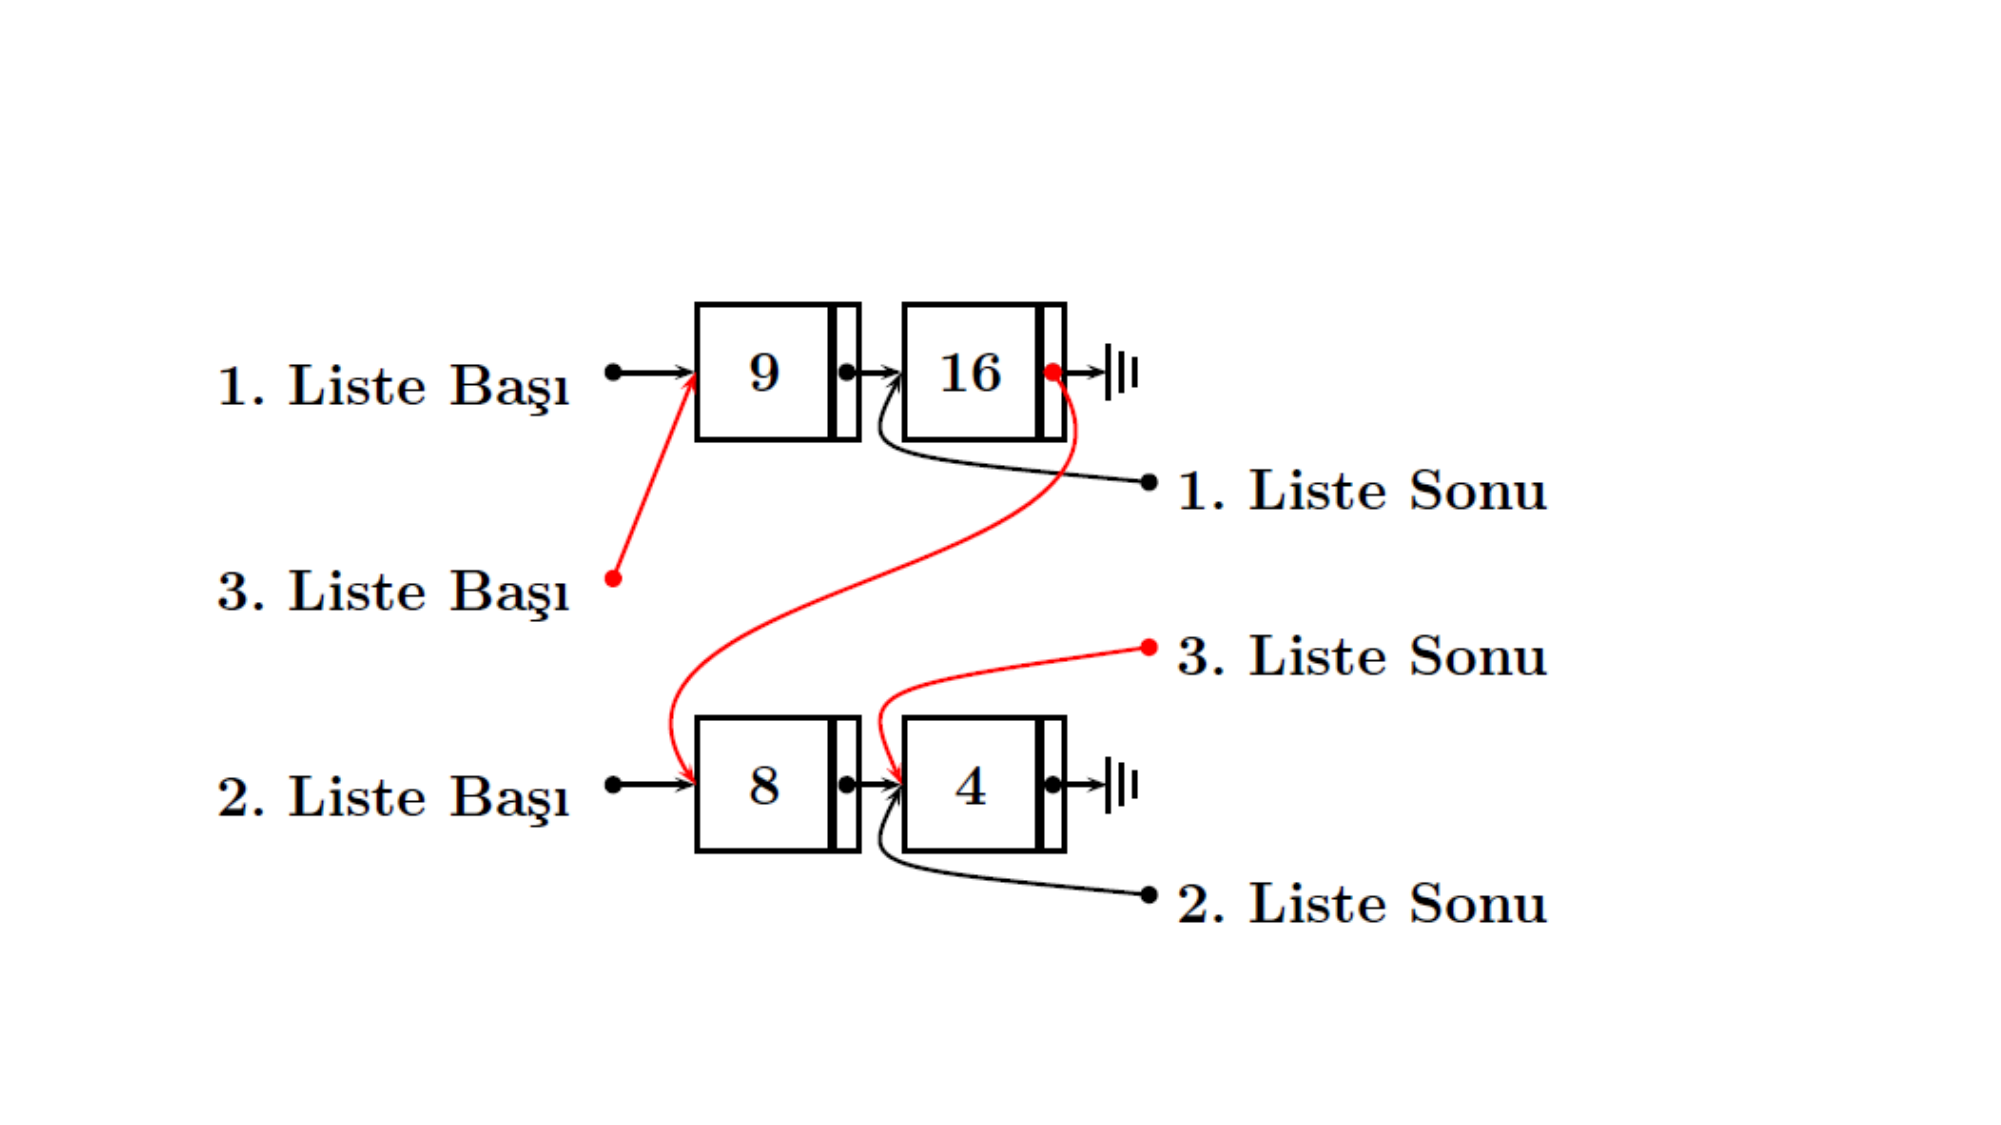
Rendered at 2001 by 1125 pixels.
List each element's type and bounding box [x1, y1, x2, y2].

picture [185, 285, 1568, 959]
